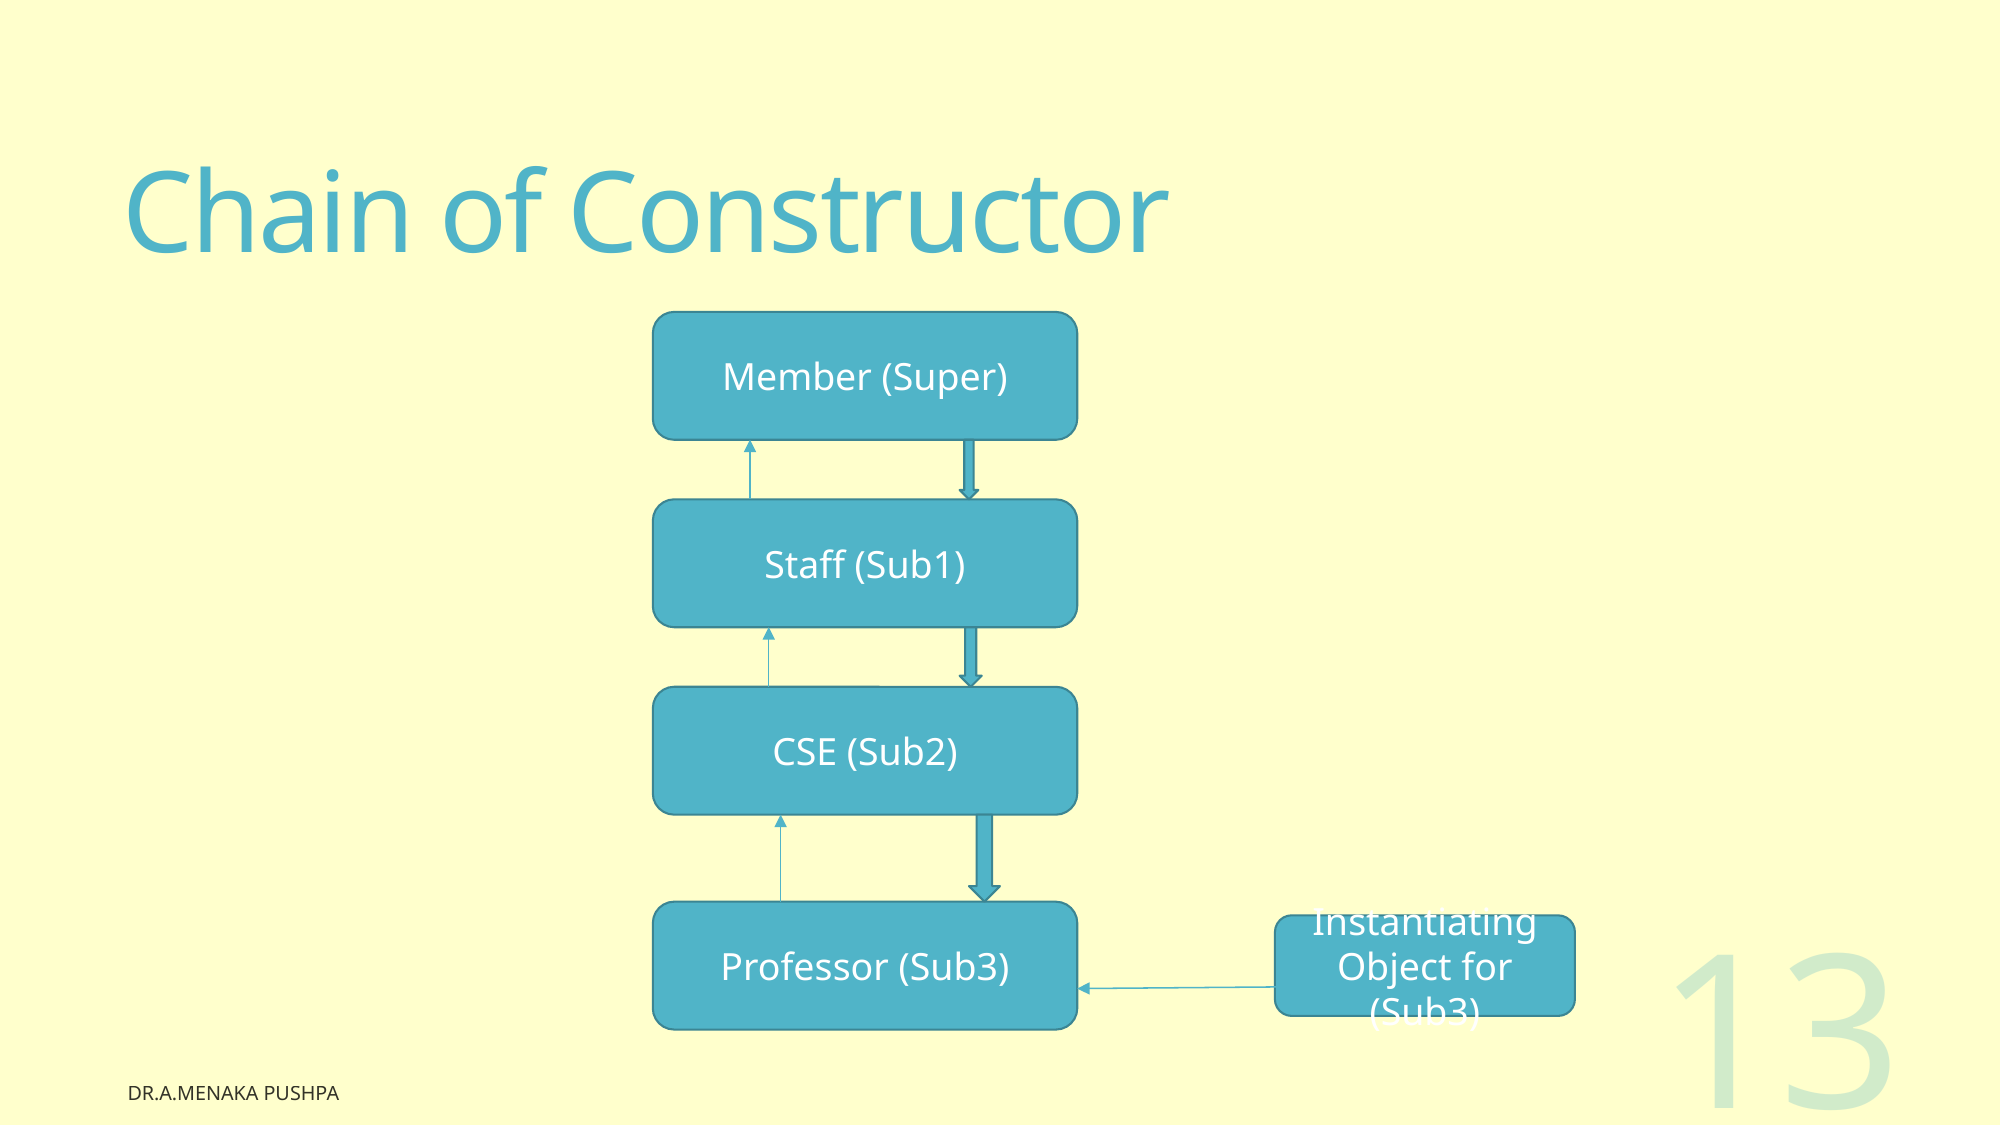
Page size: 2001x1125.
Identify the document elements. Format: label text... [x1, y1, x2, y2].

slide_number 13 [1437, 963, 1918, 1125]
text_box Instantiating Object for (Sub3) [1273, 914, 1576, 1017]
text_box [958, 438, 980, 501]
text_box [958, 626, 983, 688]
text_box Member (Super) [651, 310, 1079, 441]
text_box CSE (Sub2) [651, 685, 1079, 816]
title Chain of Constructor [107, 81, 1875, 354]
text_box Professor (Sub3) [651, 900, 1079, 1031]
footer Dr.A.Menaka Pushpa [112, 1075, 938, 1113]
text_box [968, 813, 1001, 903]
text_box Staff (Sub1) [651, 498, 1079, 629]
